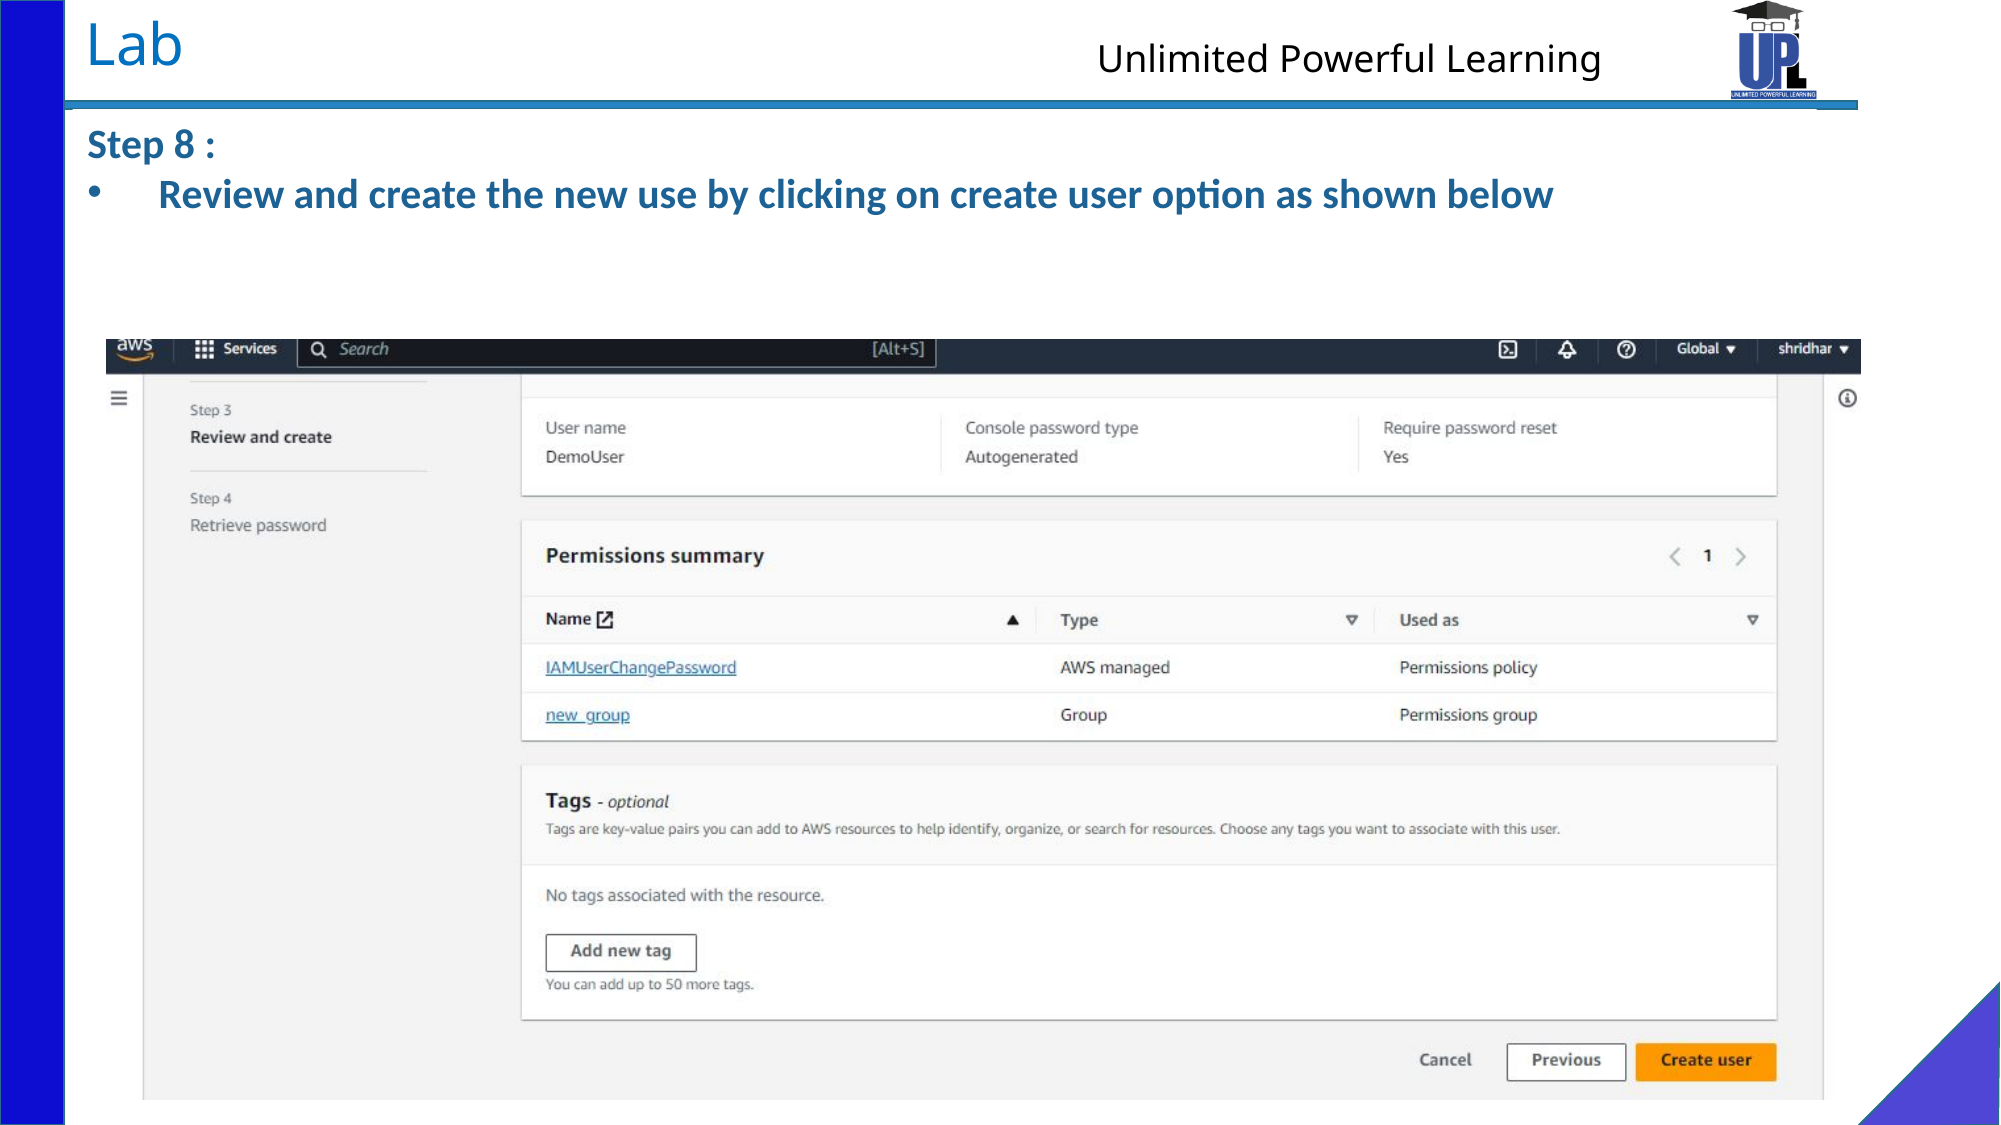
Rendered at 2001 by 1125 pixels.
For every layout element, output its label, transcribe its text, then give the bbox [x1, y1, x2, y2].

text_box [63, 100, 70, 110]
picture [1721, 0, 1823, 114]
text_box [1823, 100, 1858, 110]
text_box Unlimited Powerful Learning [1082, 27, 1721, 87]
text_box [0, 0, 65, 1125]
text_box [1857, 981, 2000, 1125]
text_box [894, 100, 1721, 109]
text_box Lab [70, 0, 894, 145]
text_box Step 8 : Review and create the new use by clicking on create user option as shown below [72, 109, 1817, 224]
picture [106, 339, 1861, 1100]
